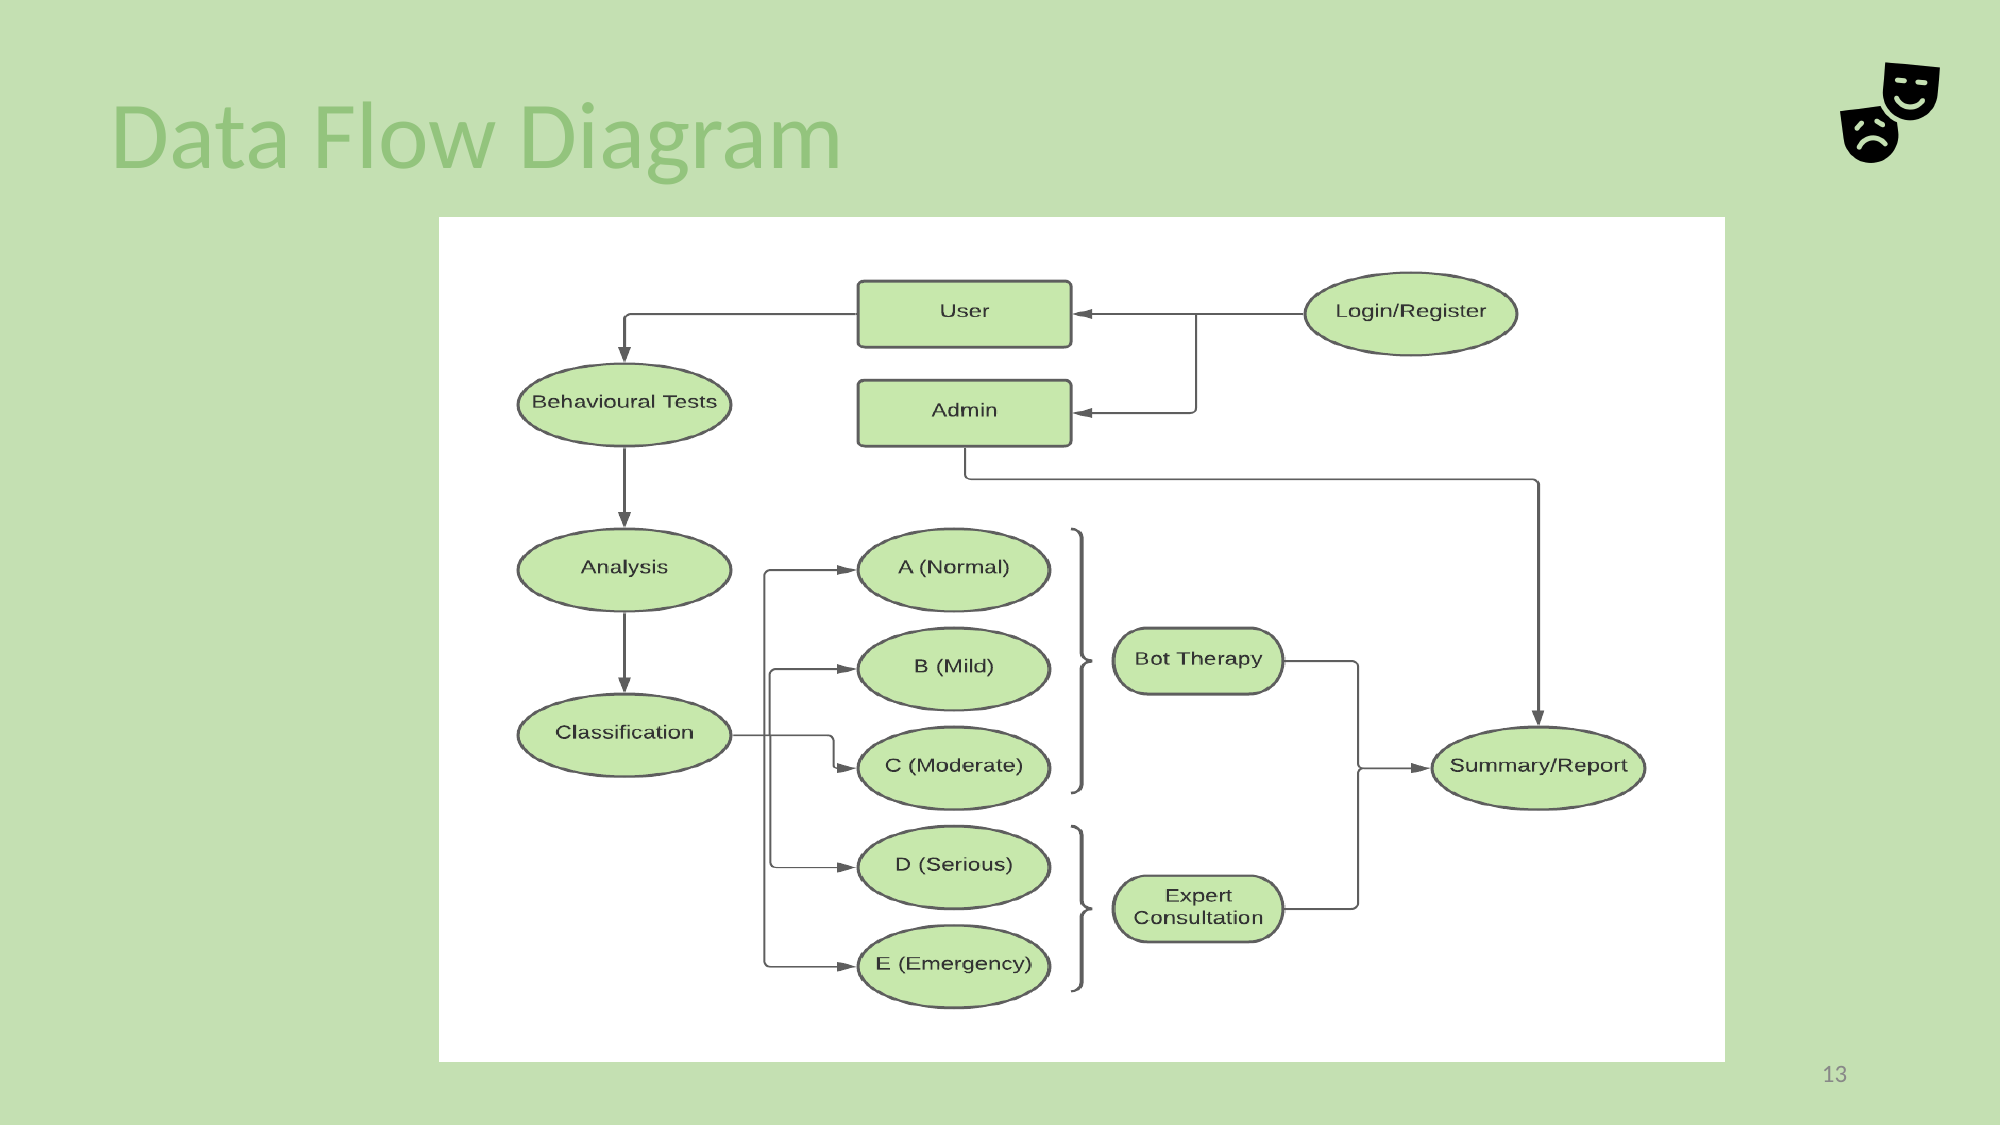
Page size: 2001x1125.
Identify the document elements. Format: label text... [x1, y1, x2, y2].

picture [1830, 52, 1951, 173]
slide_number ‹#› [1412, 1042, 1863, 1103]
text_box Data Flow Diagram [95, 57, 999, 231]
picture [438, 217, 1725, 1063]
